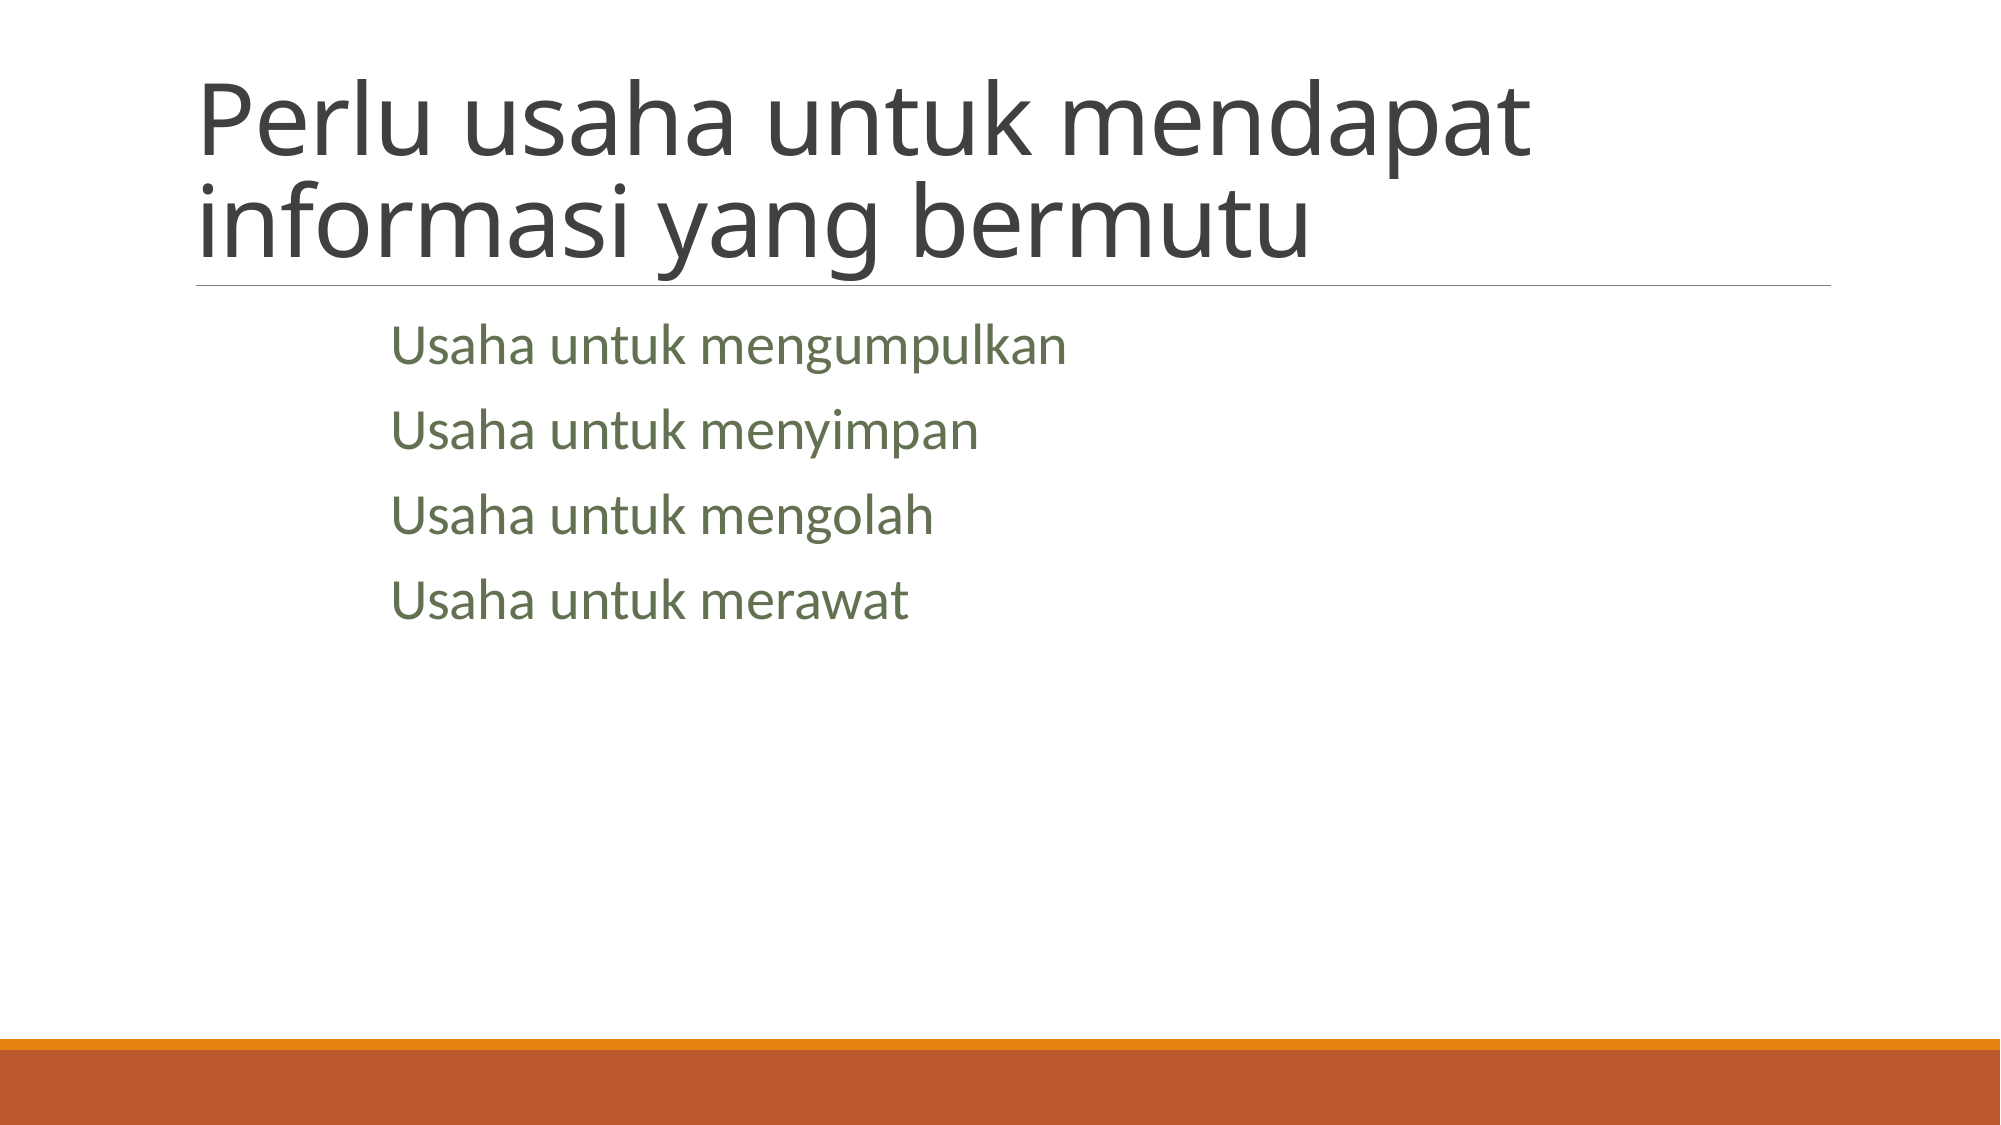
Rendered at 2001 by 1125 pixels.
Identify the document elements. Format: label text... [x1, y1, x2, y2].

list Usaha untuk mengumpulkan Usaha untuk menyimpan Usaha untuk mengolah Usaha untuk merawat [375, 312, 1638, 1012]
title Perlu usaha untuk mendapat informasi yang bermutu [180, 47, 1830, 285]
